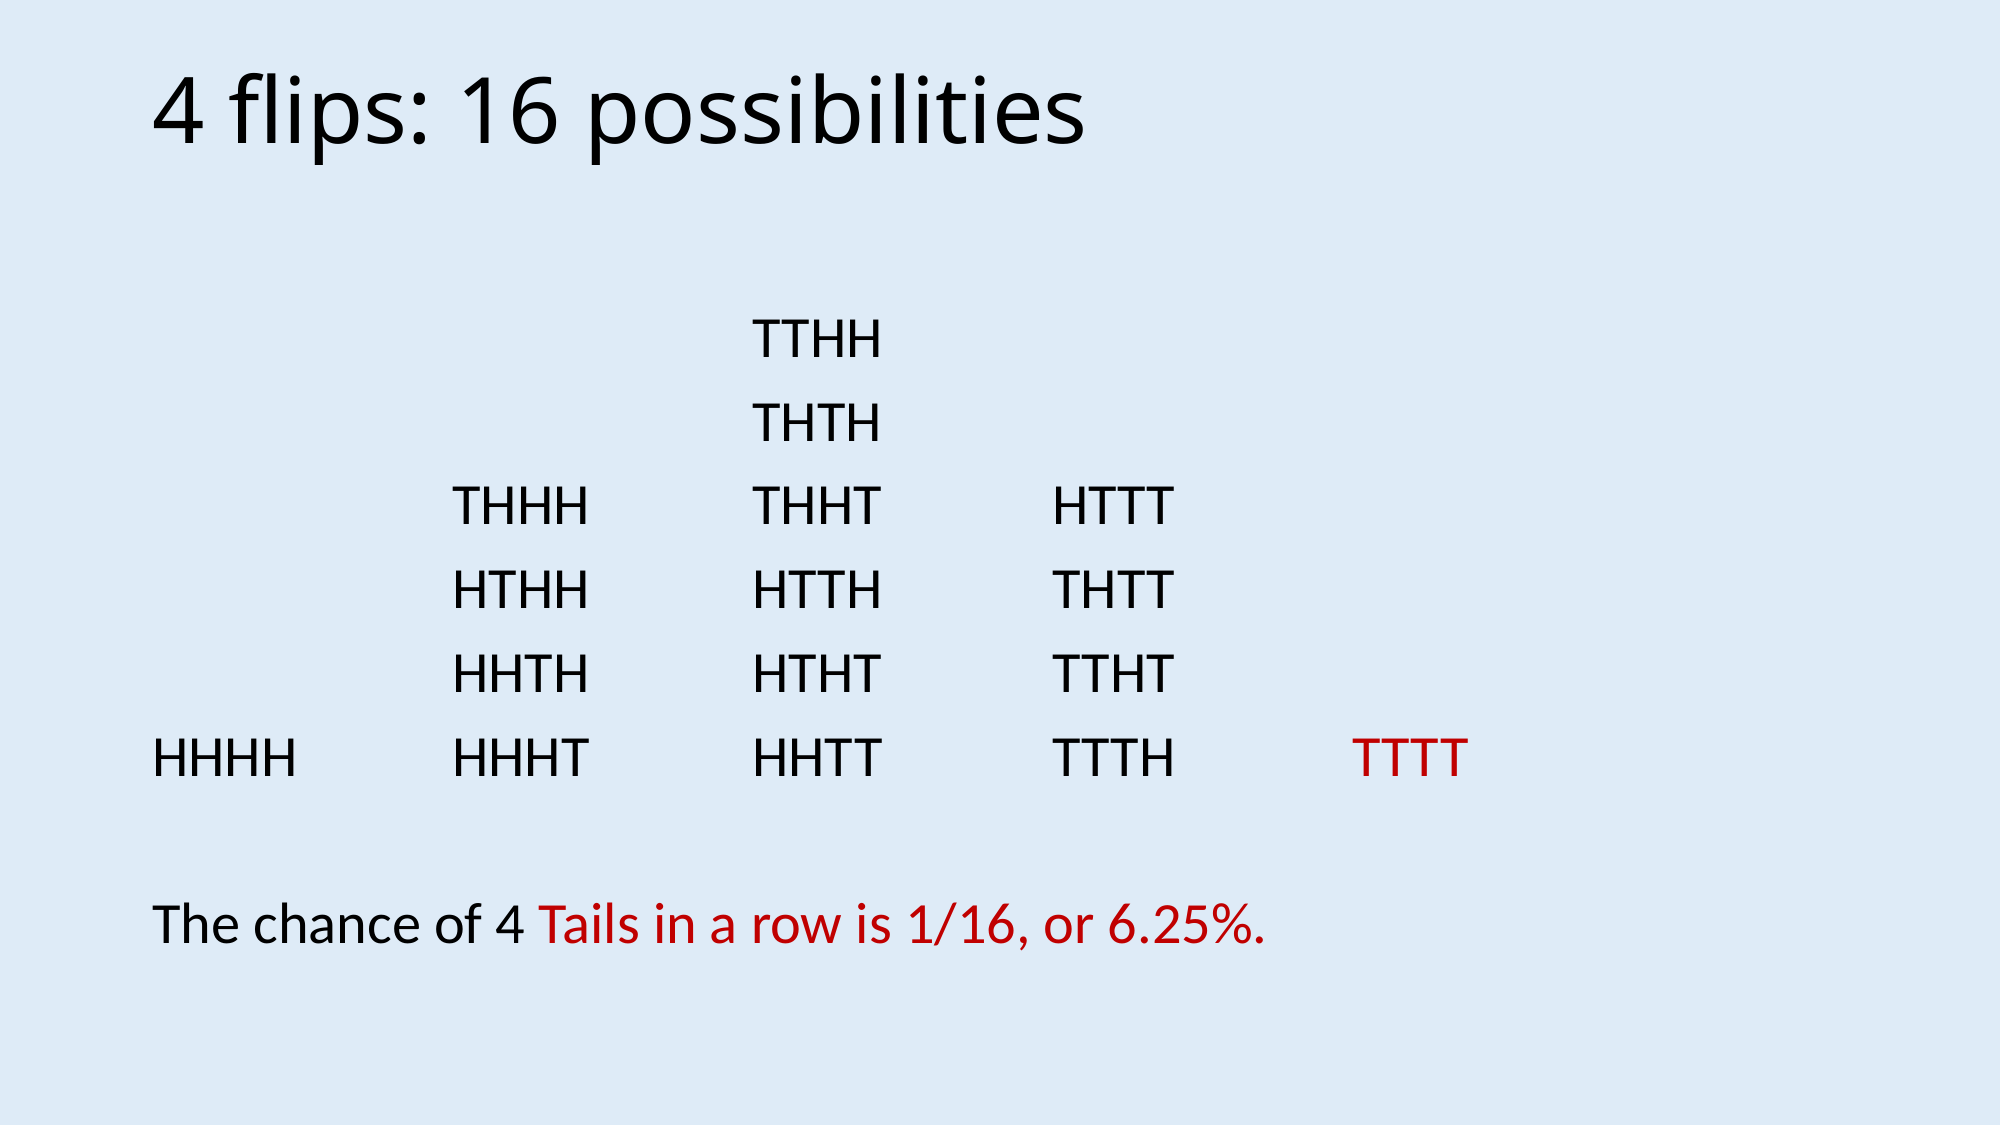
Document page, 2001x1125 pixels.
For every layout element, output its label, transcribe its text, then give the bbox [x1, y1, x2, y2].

title 4 flips: 16 possibilities [137, 59, 1863, 278]
list TTHH THTH THHH THHT HTTT HTHH HTTH THTT HHTH HTHT TTHT HHHH HHHT HHTT TTTH TTTT The chance of 4 Tails in a row is 1/16, or 6.25%. [137, 299, 1863, 1014]
